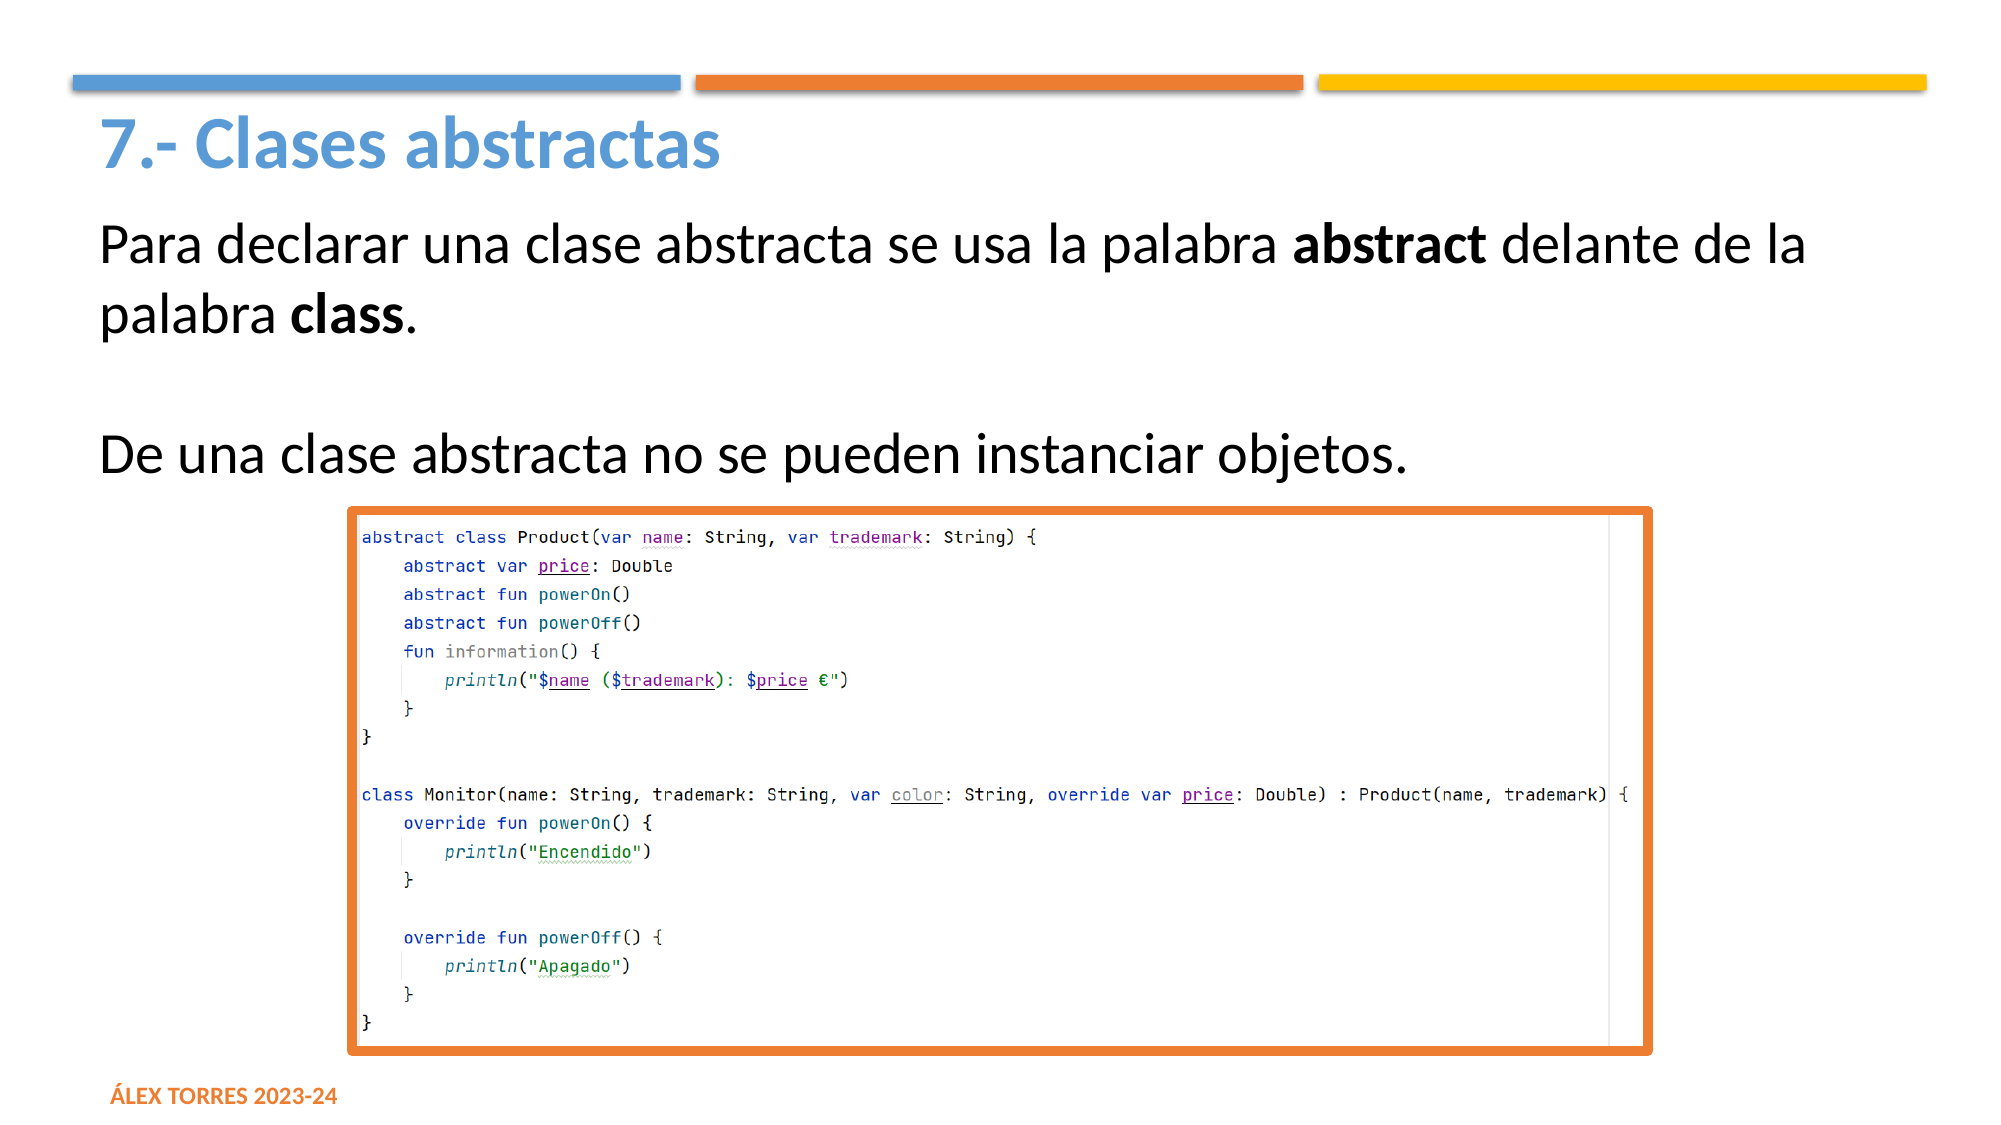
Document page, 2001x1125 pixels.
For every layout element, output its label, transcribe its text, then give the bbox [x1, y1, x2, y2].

text_box Para declarar una clase abstracta se usa la palabra abstract delante de la palabra class. De una clase abstracta no se pueden instanciar objetos. [85, 190, 1915, 1074]
picture [355, 514, 1644, 1047]
text_box 7.- Clases abstractas [85, 78, 1915, 188]
